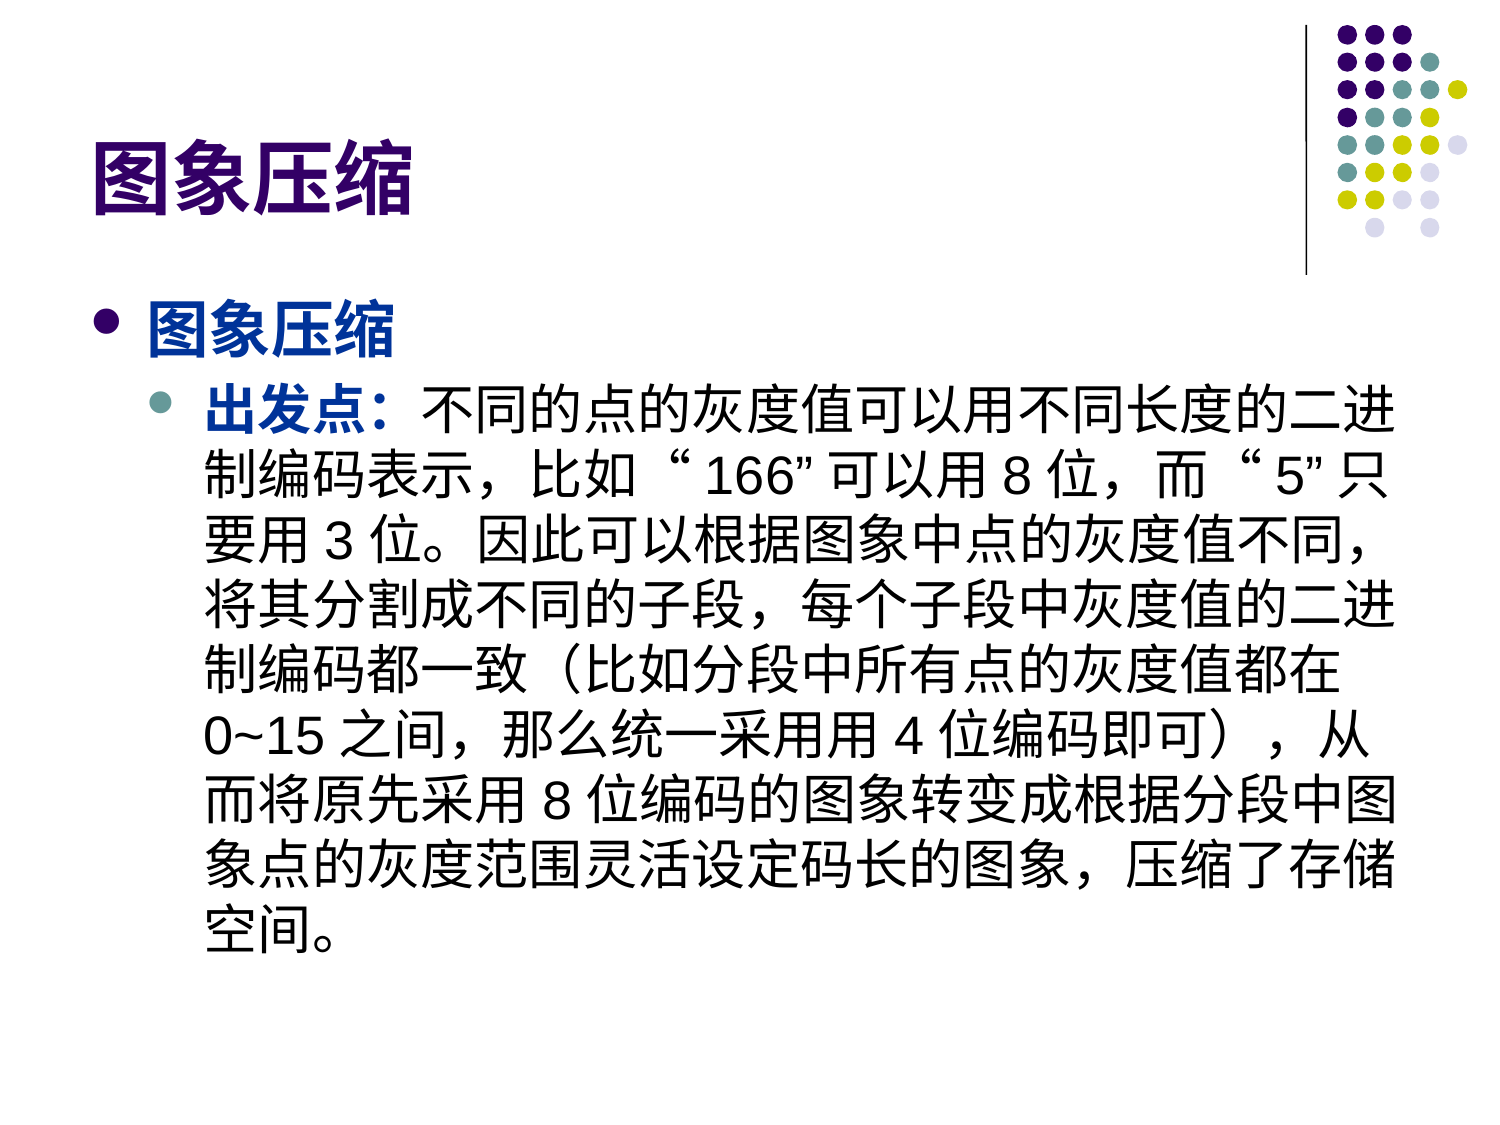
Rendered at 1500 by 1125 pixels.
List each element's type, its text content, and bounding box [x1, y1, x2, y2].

list 图象压缩 出发点：不同的点的灰度值可以用不同长度的二进制编码表示，比如“166”可以用8位，而“5”只要用3位。因此可以根据图象中点的灰度值不同，将其分割成不同的子段，每个子段中灰度值的二进制编码都一致（比如分段中所有点的灰度值都在0~15之间，那么统一采用用4位编码即可），从而将原先采用8位编码的图象转变成根据分段中图象点的灰度范围灵活设定码长的图象，压缩了存储空间。 [75, 282, 1425, 1006]
title 图象压缩 [75, 20, 1313, 233]
